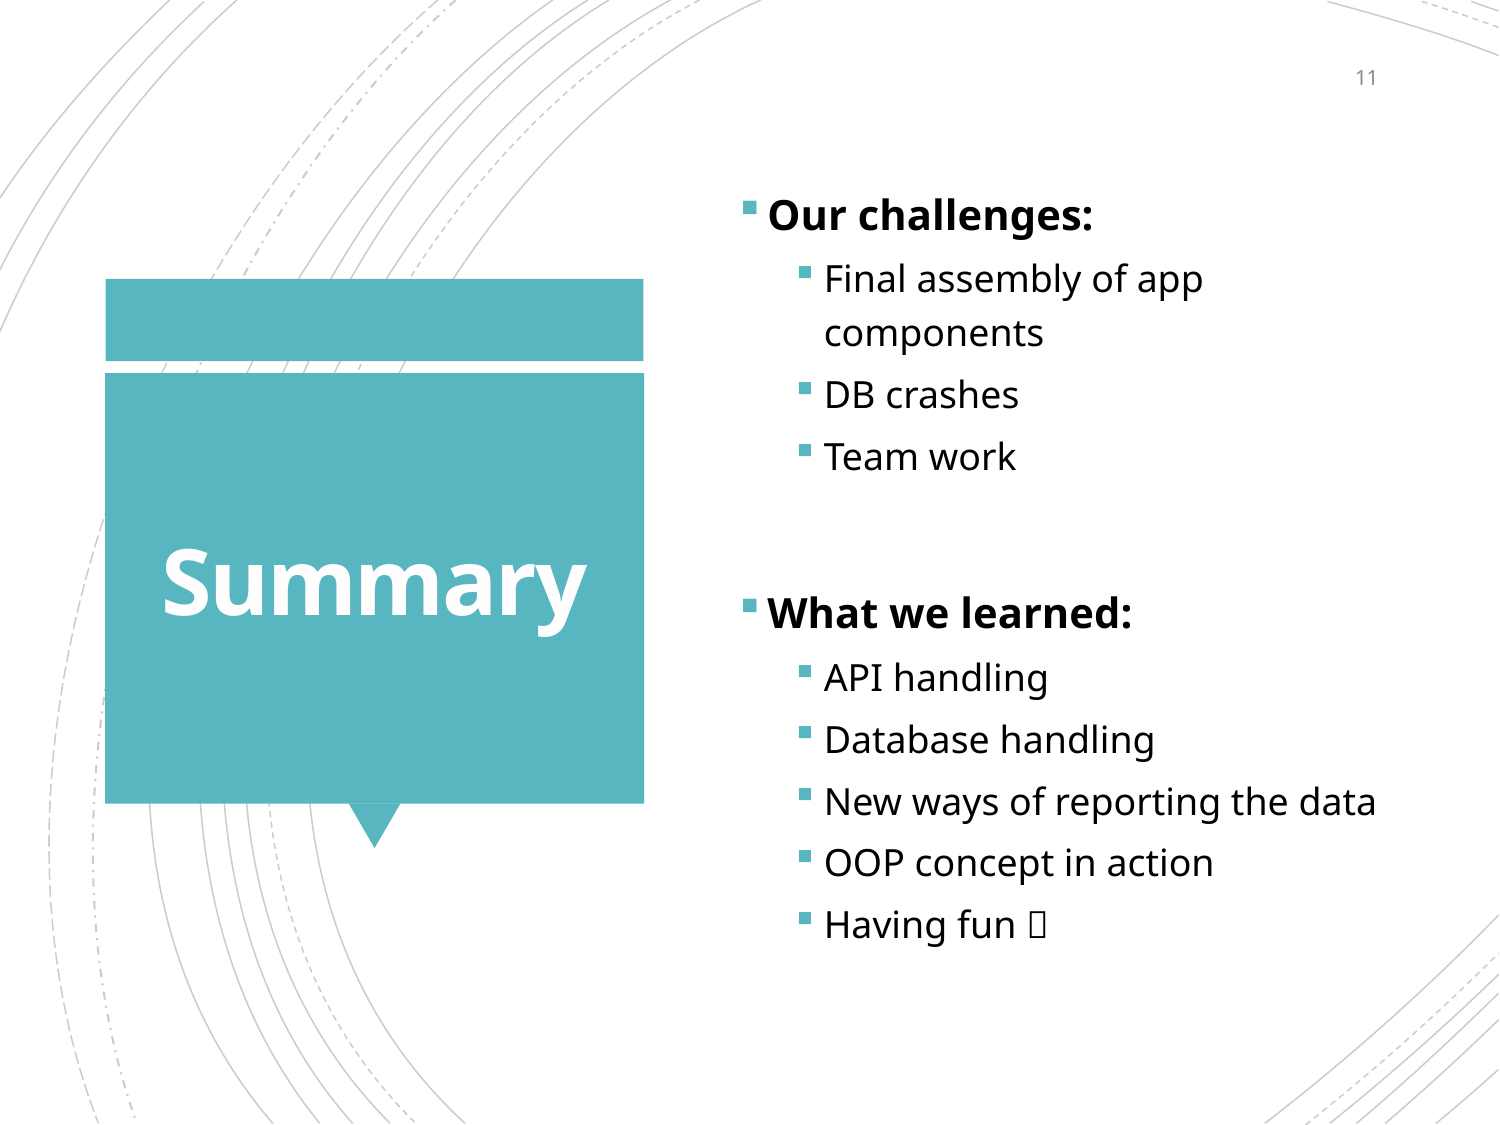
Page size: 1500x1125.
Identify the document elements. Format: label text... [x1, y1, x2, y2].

slide_number 11 [1281, 52, 1394, 105]
title Summary [118, 385, 630, 790]
list Our challenges: Final assembly of app components DB crashes Team work What we learned: API handling Database handling New ways of reporting the data OOP concept in action Having fun  [724, 131, 1396, 993]
